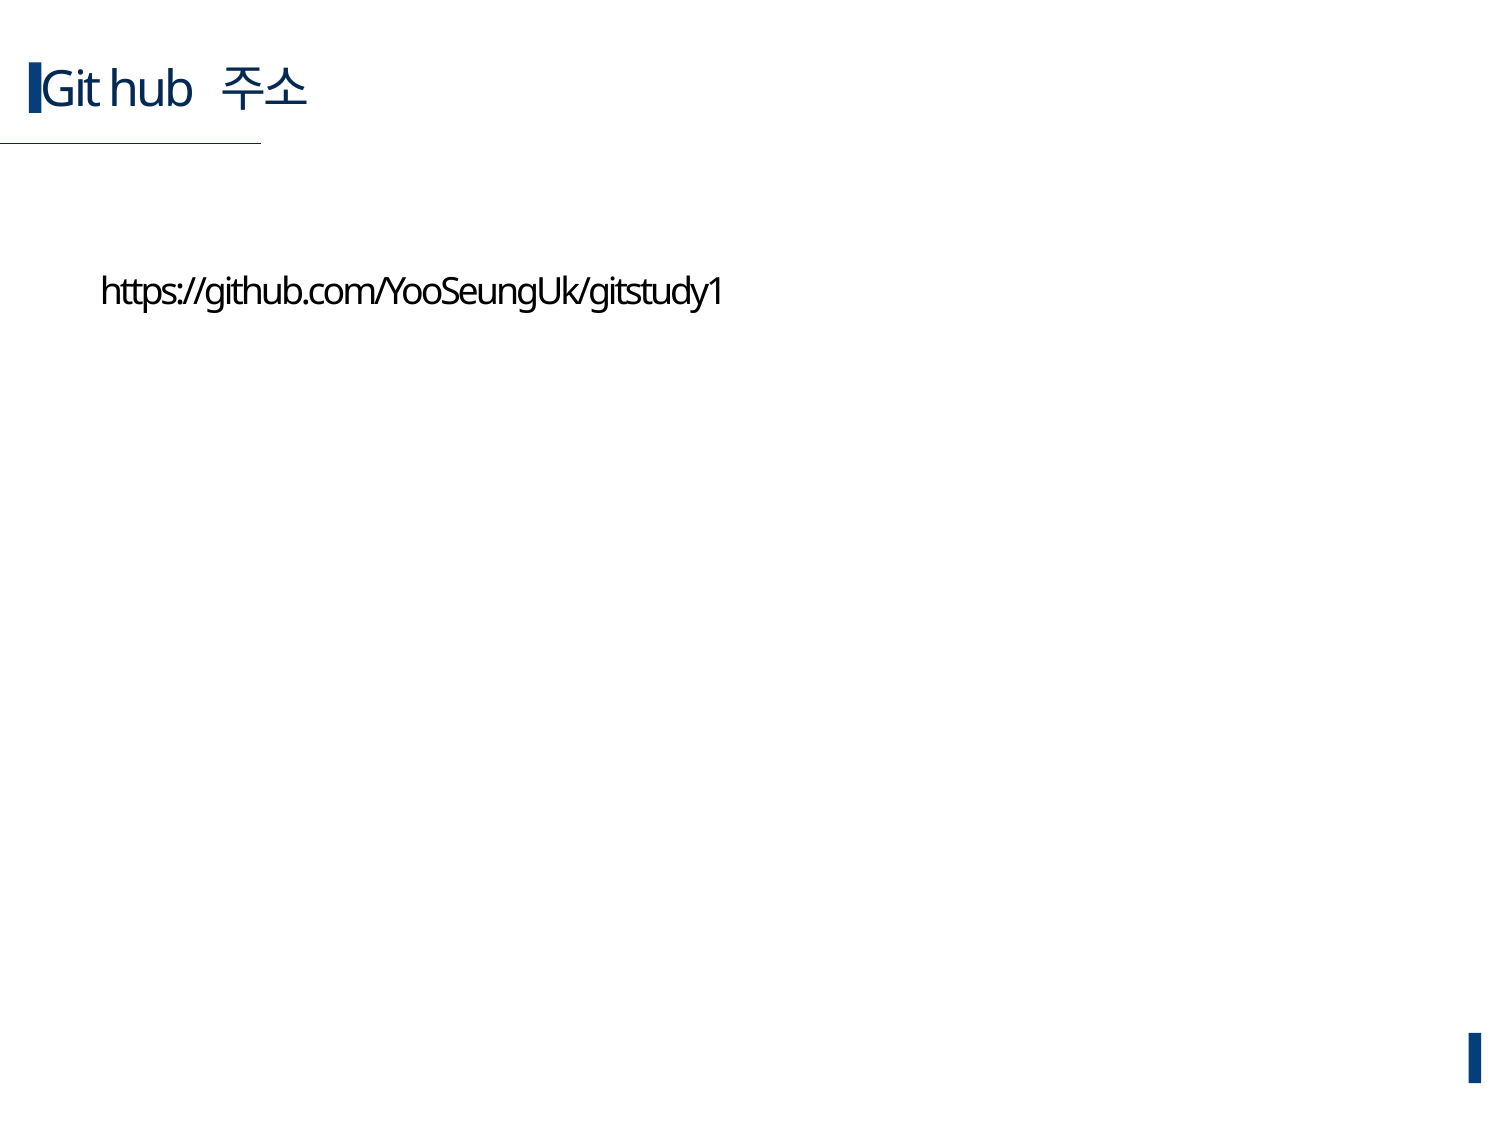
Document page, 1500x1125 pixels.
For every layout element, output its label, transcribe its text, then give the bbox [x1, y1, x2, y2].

text_box https://github.com/YooSeungUk/gitstudy1 [85, 259, 1500, 320]
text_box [28, 49, 315, 126]
text_box [1468, 1032, 1482, 1084]
